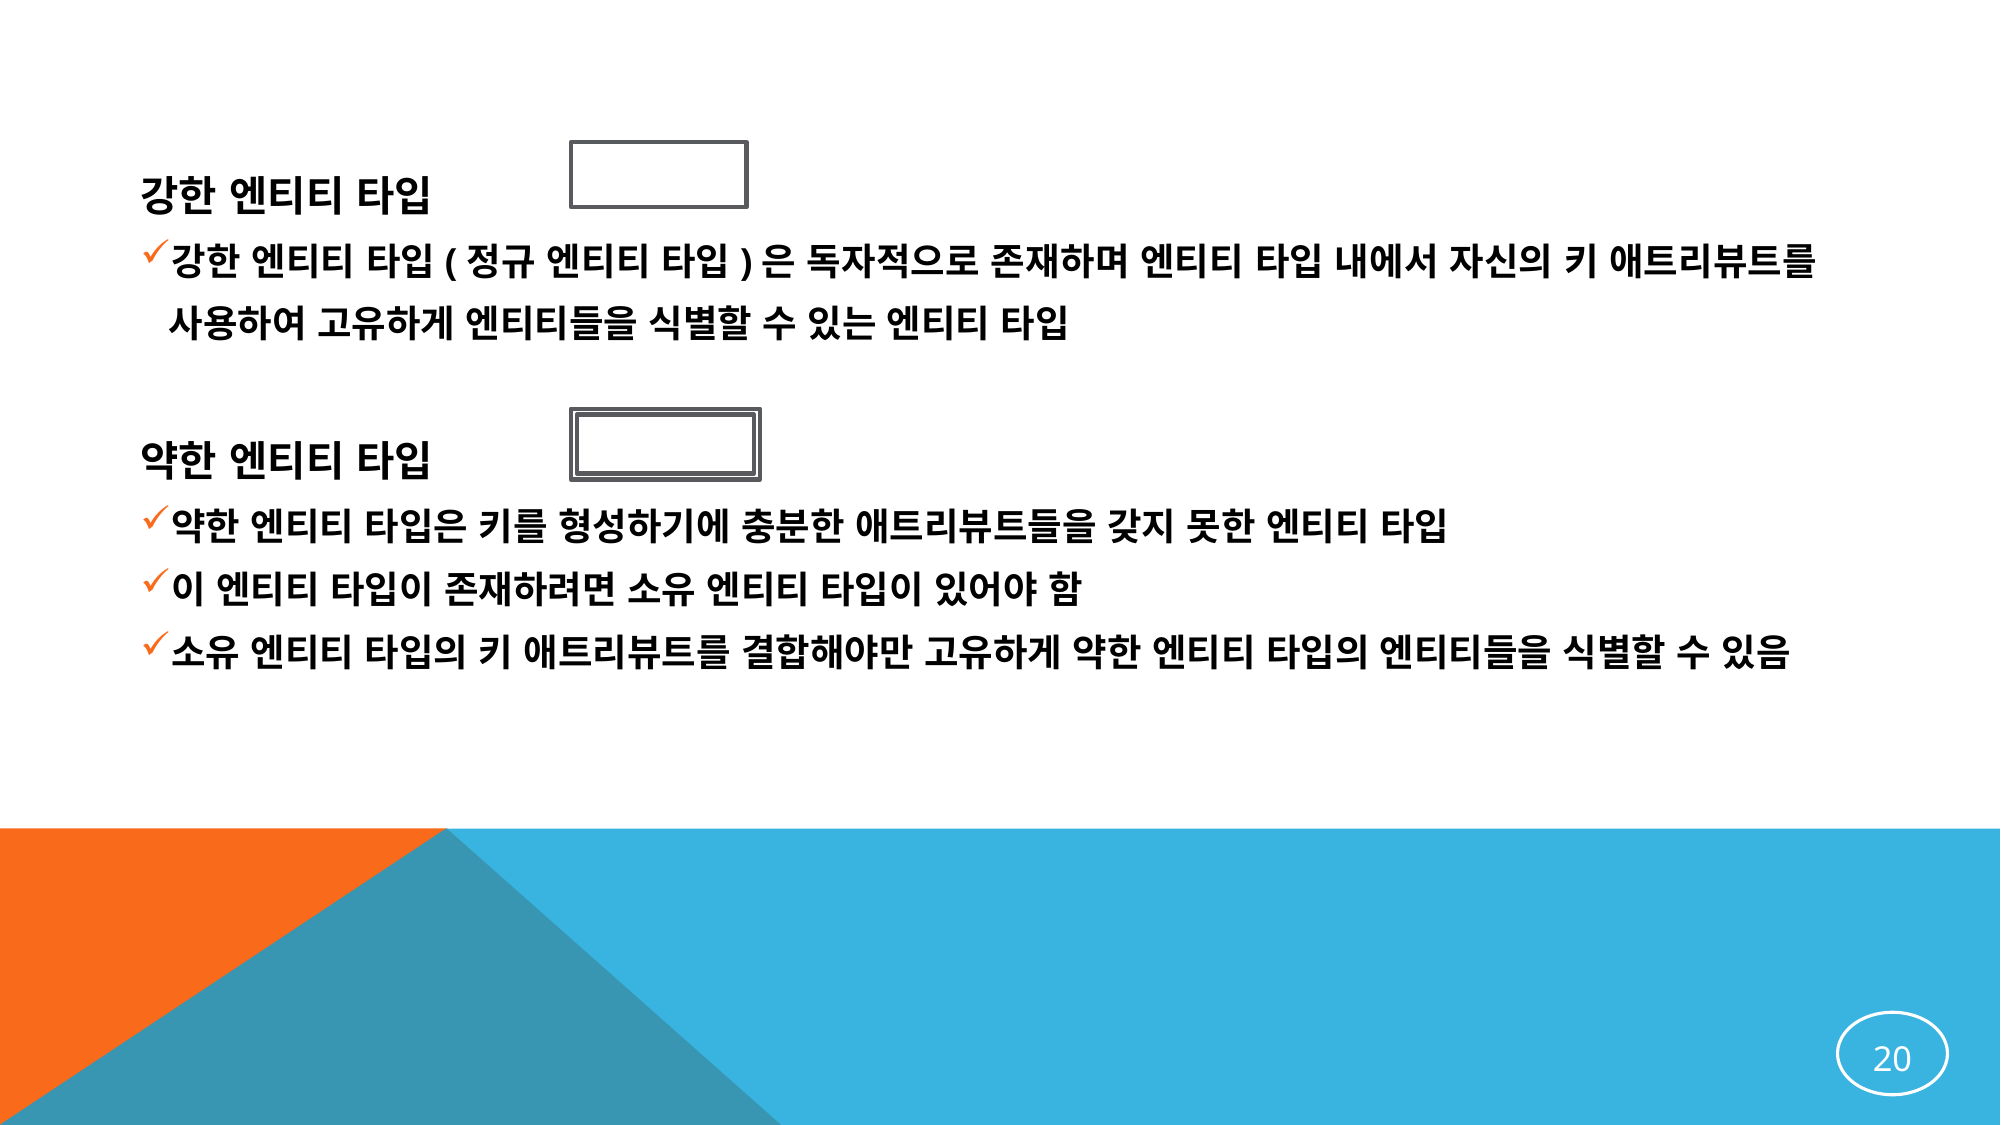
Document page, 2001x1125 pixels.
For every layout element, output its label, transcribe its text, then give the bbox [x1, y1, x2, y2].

text_box [569, 140, 749, 209]
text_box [570, 408, 761, 480]
list 강한 엔티티 타입 강한 엔티티 타입(정규 엔티티 타입)은 독자적으로 존재하며 엔티티 타입 내에서 자신의 키 애트리뷰트를 사용하여 고유하게 엔티티들을 식별할 수 있는 엔티티 타입 약한 엔티티 타입 약한 엔티티 타입은 키를 형성하기에 충분한 애트리뷰트들을 갖지 못한 엔티티 타입 이 엔티티 타입이 존재하려면 소유 엔티티 타입이 있어야 함 소유 엔티티 타입의 키 애트리뷰트를 결합해야만 고유하게 약한 엔티티 타입의 엔티티들을 식별할 수 있음 [125, 142, 1833, 1061]
slide_number 20 [1835, 1010, 1950, 1097]
